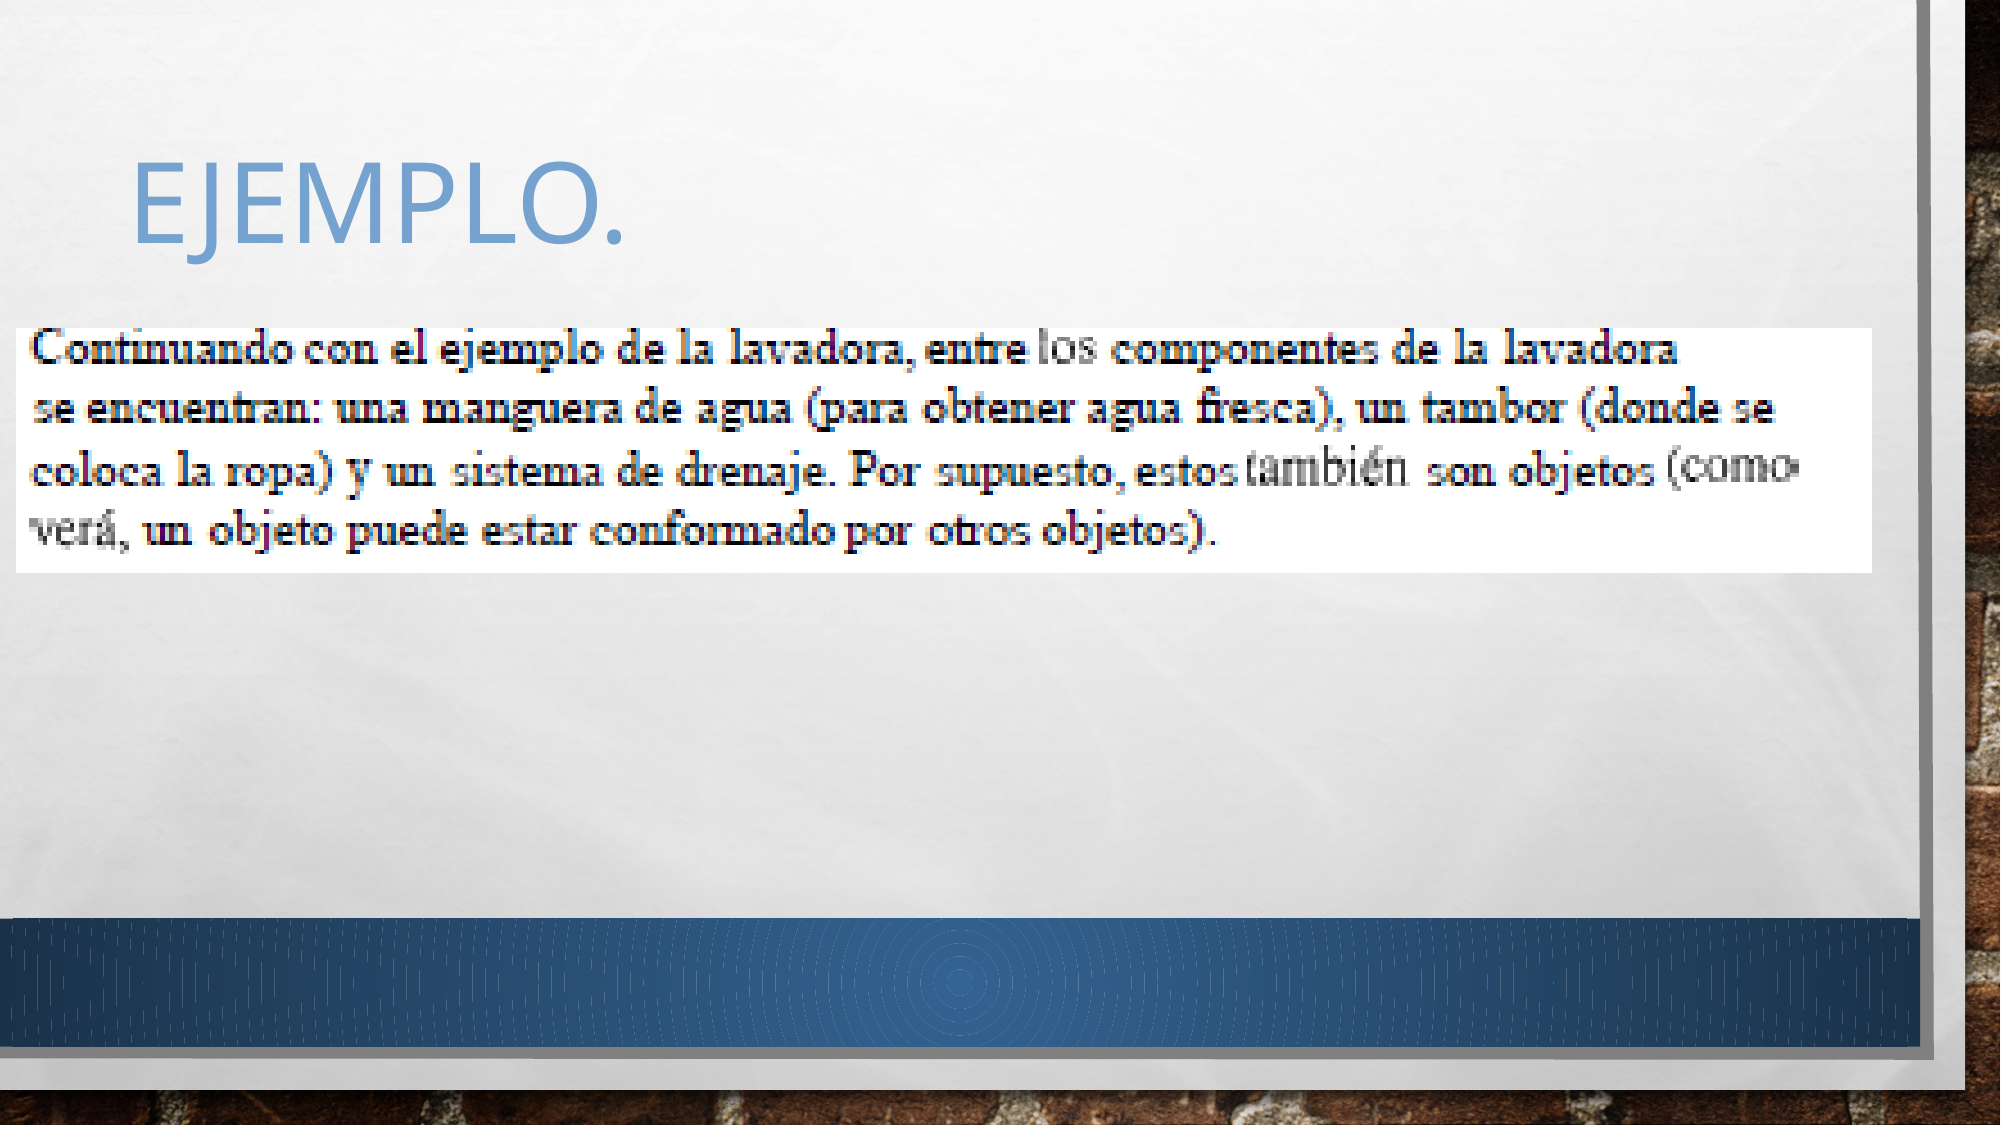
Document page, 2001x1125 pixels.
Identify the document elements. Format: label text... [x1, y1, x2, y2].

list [16, 328, 1872, 573]
picture [0, 0, 2000, 1125]
title ejemplo. [112, 112, 1818, 302]
